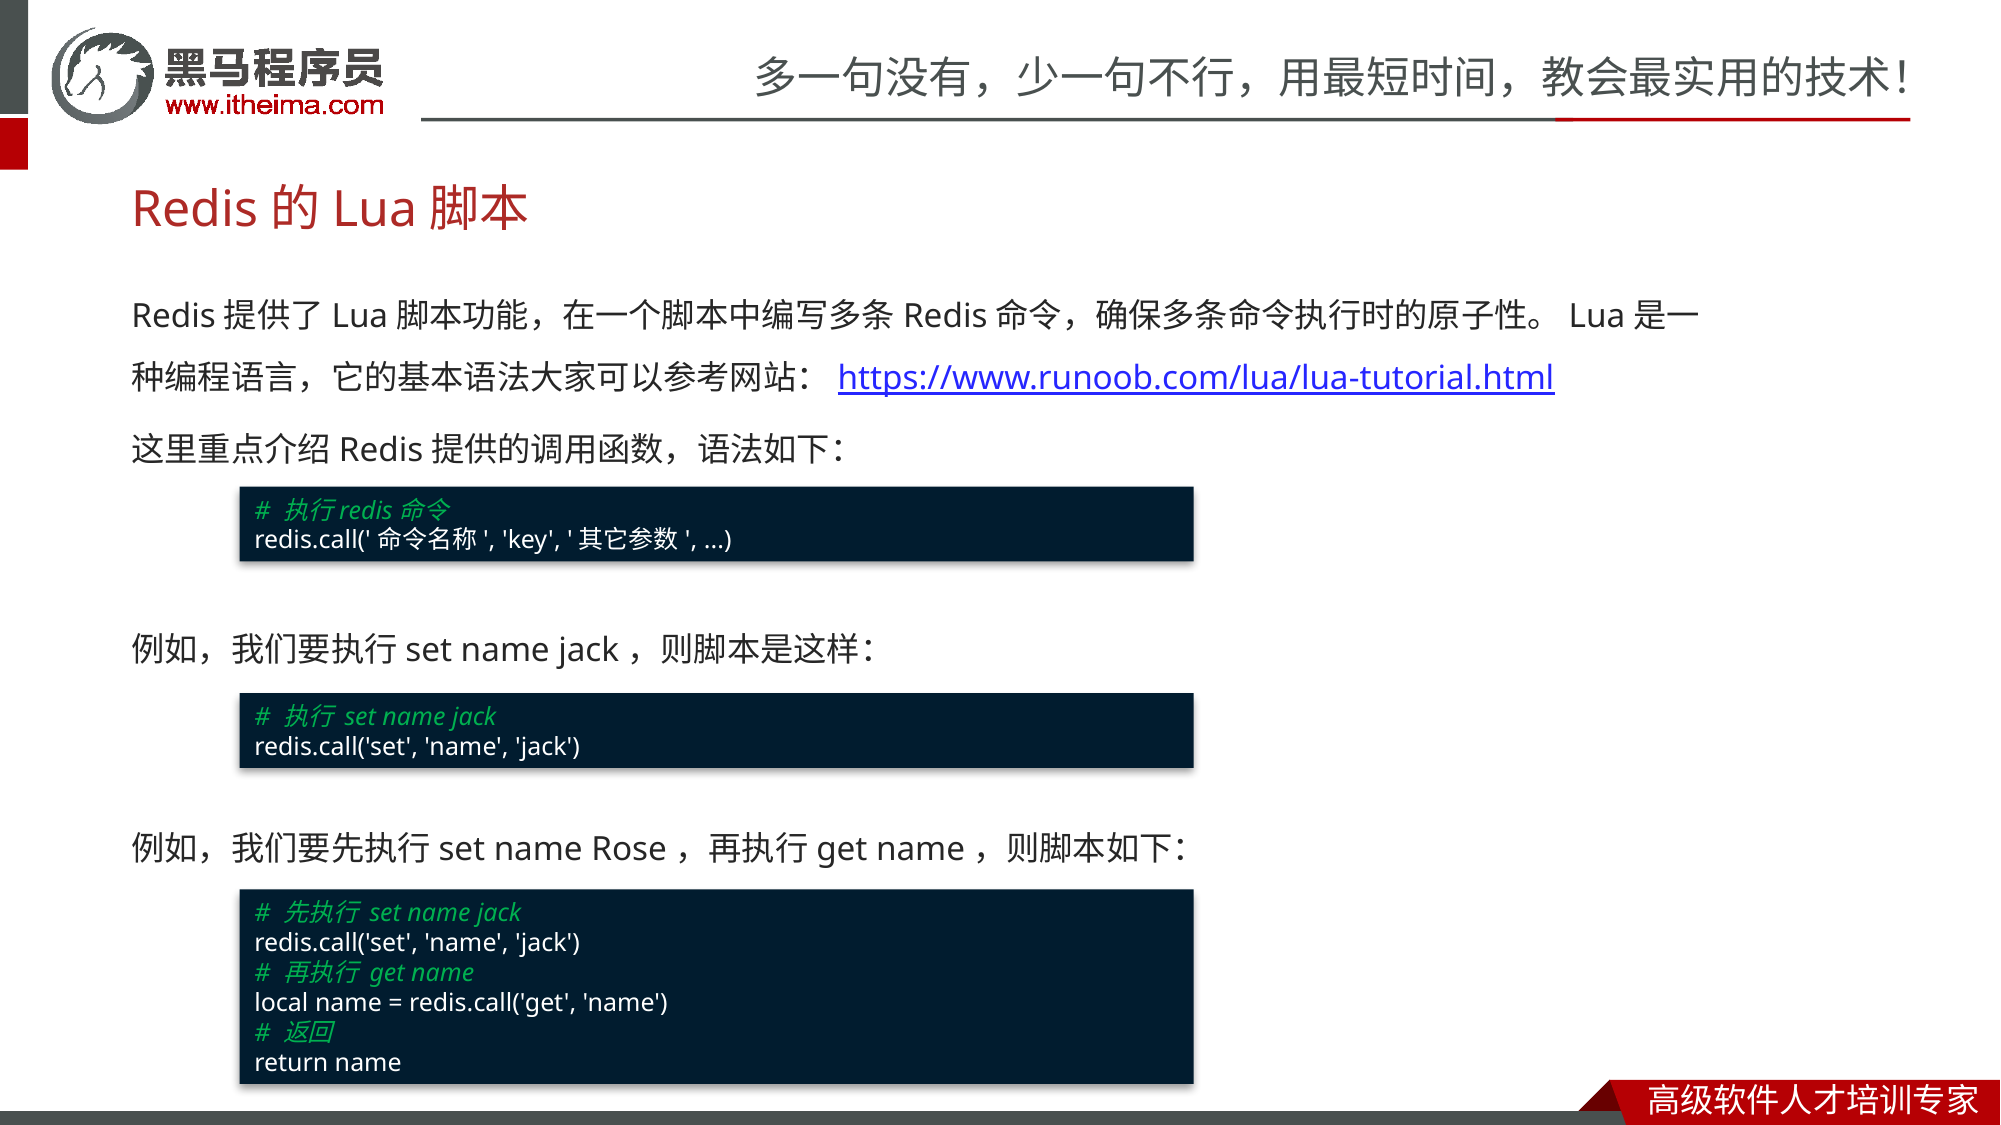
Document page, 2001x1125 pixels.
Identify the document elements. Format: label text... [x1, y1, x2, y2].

text_box # 先执行 set name jack redis.call('set', 'name', 'jack') # 再执行 get name local name = redis.call('get', 'name') # 返回 return name [239, 889, 1194, 1084]
text_box Redis的Lua脚本 [116, 169, 1872, 245]
text_box # 执行 set name jack redis.call('set', 'name', 'jack') [239, 693, 1194, 768]
list Redis提供了Lua脚本功能，在一个脚本中编写多条Redis命令，确保多条命令执行时的原子性。Lua是一种编程语言，它的基本语法大家可以参考网站：https://www.runoob.com/lua/lua-tutorial.html 这里重点介绍Redis提供的调用函数，语法如下： 例如，我们要执行set name jack，则脚本是这样： 例如，我们要先执行set name Rose，再执行get name，则脚本如下： [116, 266, 1718, 900]
text_box # 执行redis命令 redis.call('命令名称', 'key', '其它参数', ...) [239, 486, 1194, 562]
picture [50, 26, 384, 125]
